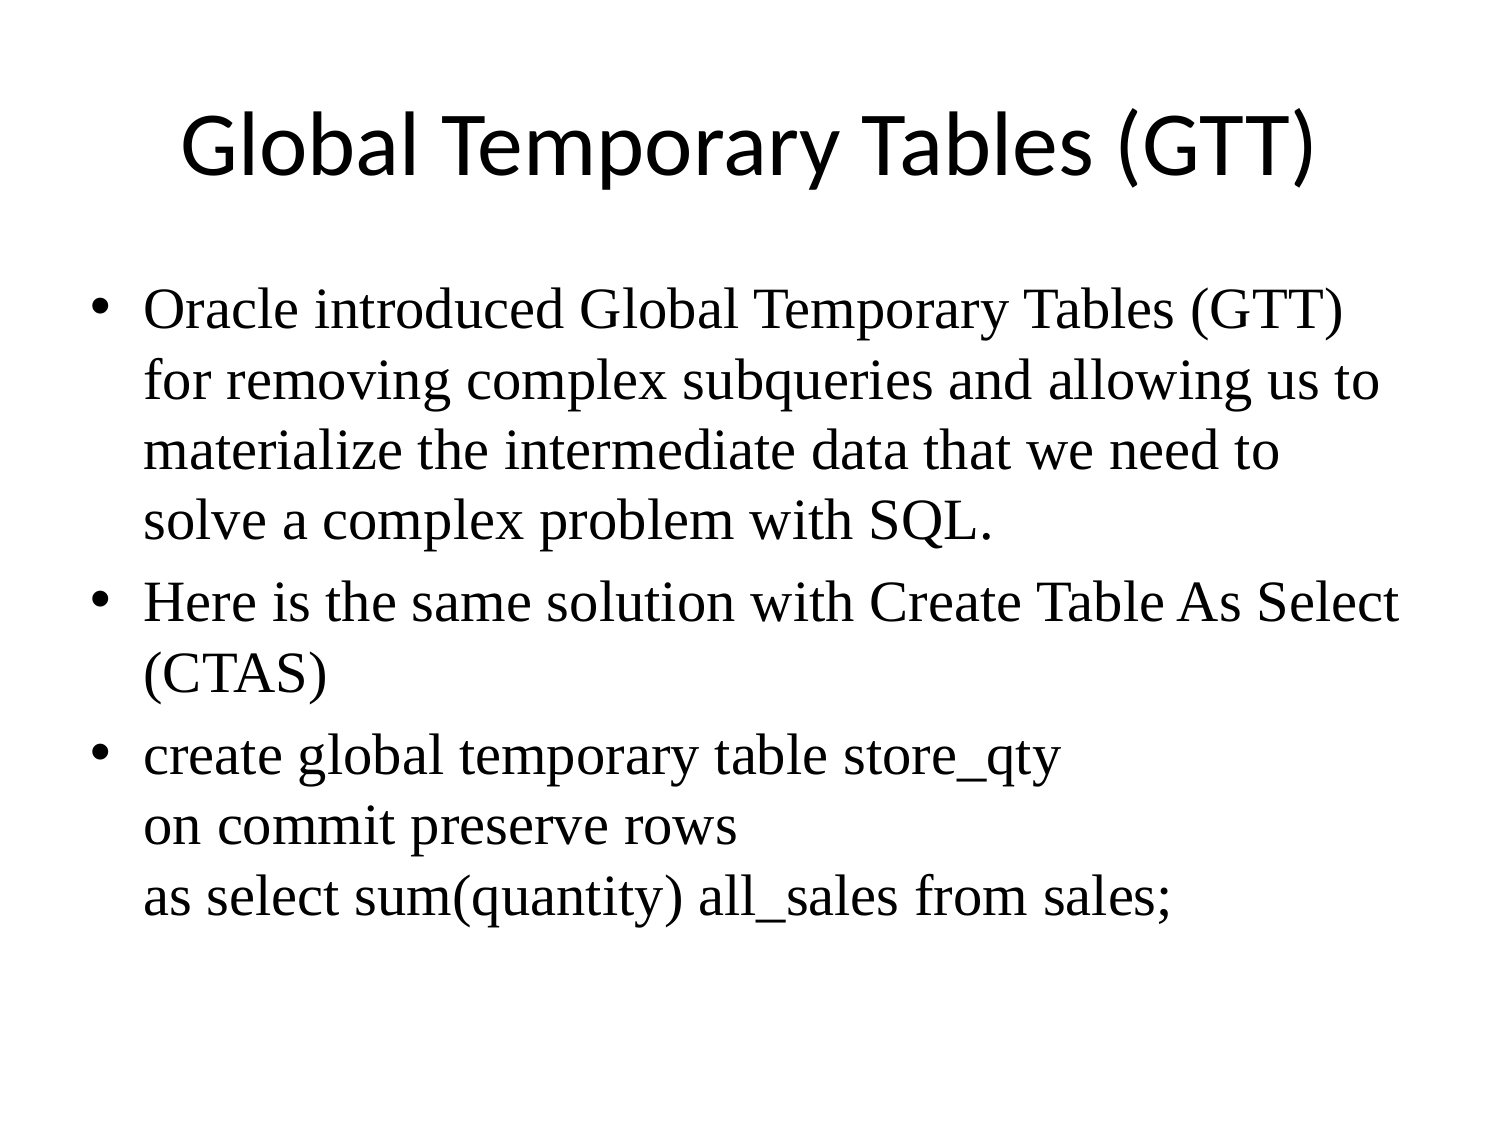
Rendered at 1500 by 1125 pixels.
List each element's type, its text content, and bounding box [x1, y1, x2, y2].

title Global Temporary Tables (GTT) [75, 45, 1425, 233]
list Oracle introduced Global Temporary Tables (GTT) for removing complex subqueries and allowing us to materialize the intermediate data that we need to solve a complex problem with SQL. Here is the same solution with Create Table As Select (CTAS) create global temporary table store_qty on commit preserve rows as select sum(quantity) all_sales from sales; [75, 262, 1425, 1005]
